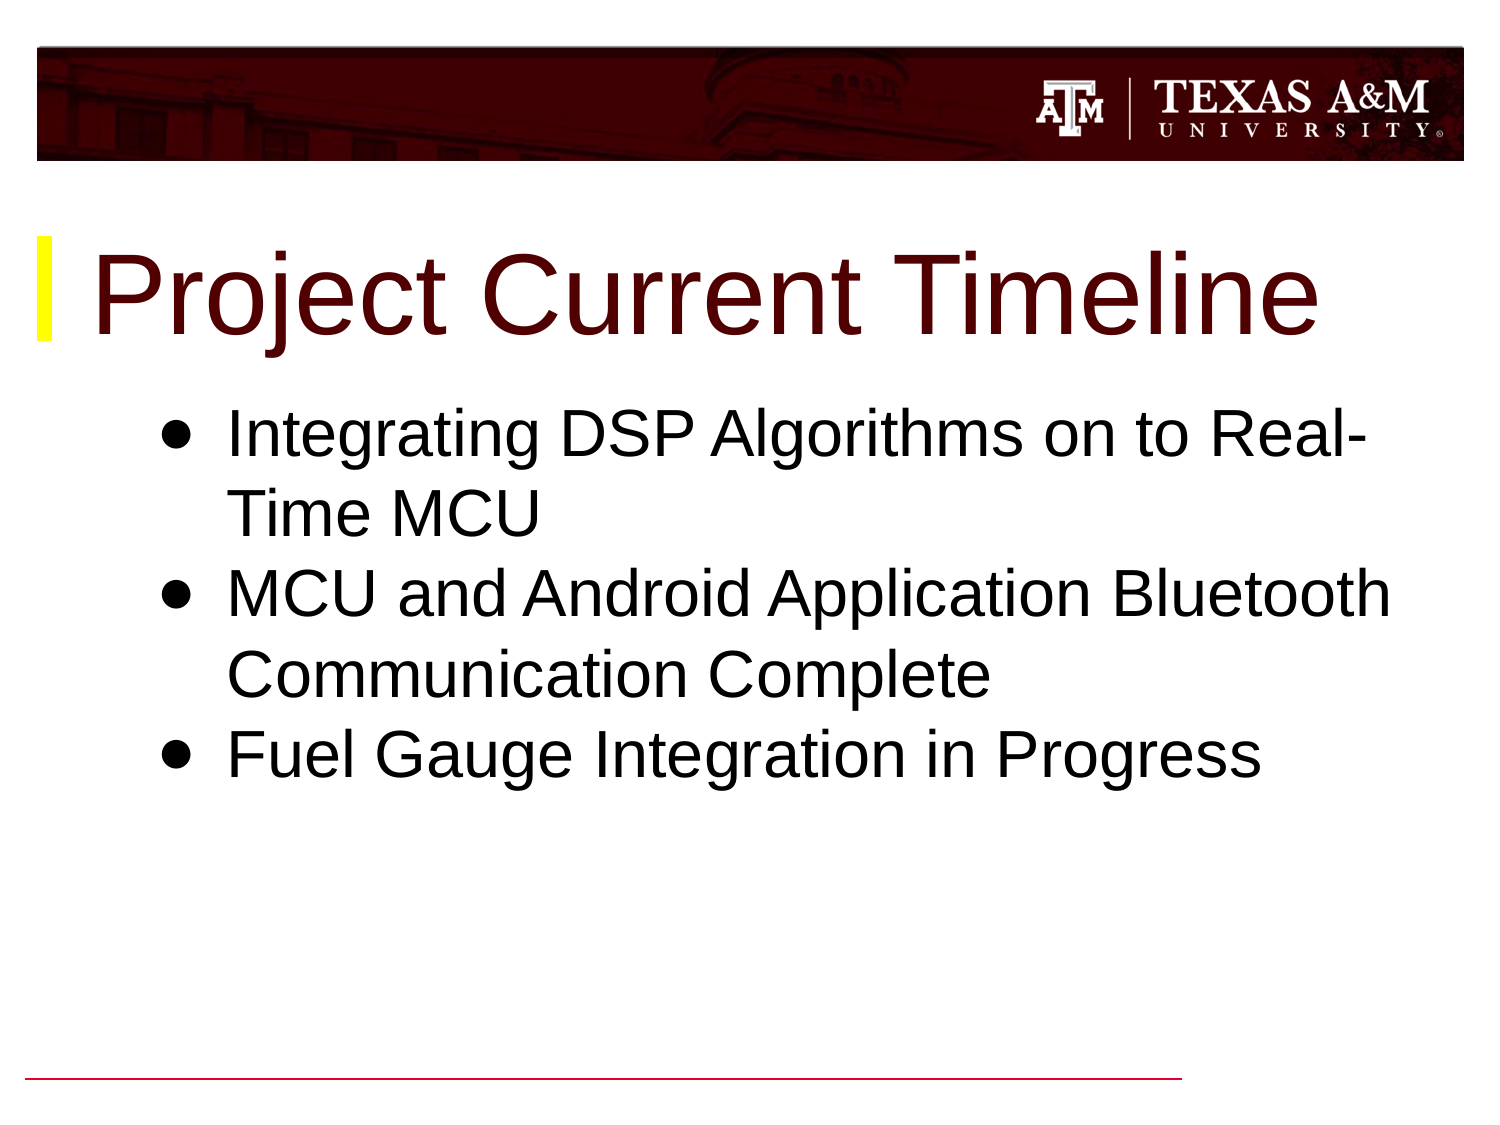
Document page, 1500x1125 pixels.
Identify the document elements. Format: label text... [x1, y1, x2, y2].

list Integrating DSP Algorithms on to Real-Time MCU MCU and Android Application Bluetooth Communication Complete Fuel Gauge Integration in Progress [136, 382, 1425, 1005]
picture [37, 45, 1464, 161]
title Project Current Timeline [75, 195, 1425, 383]
